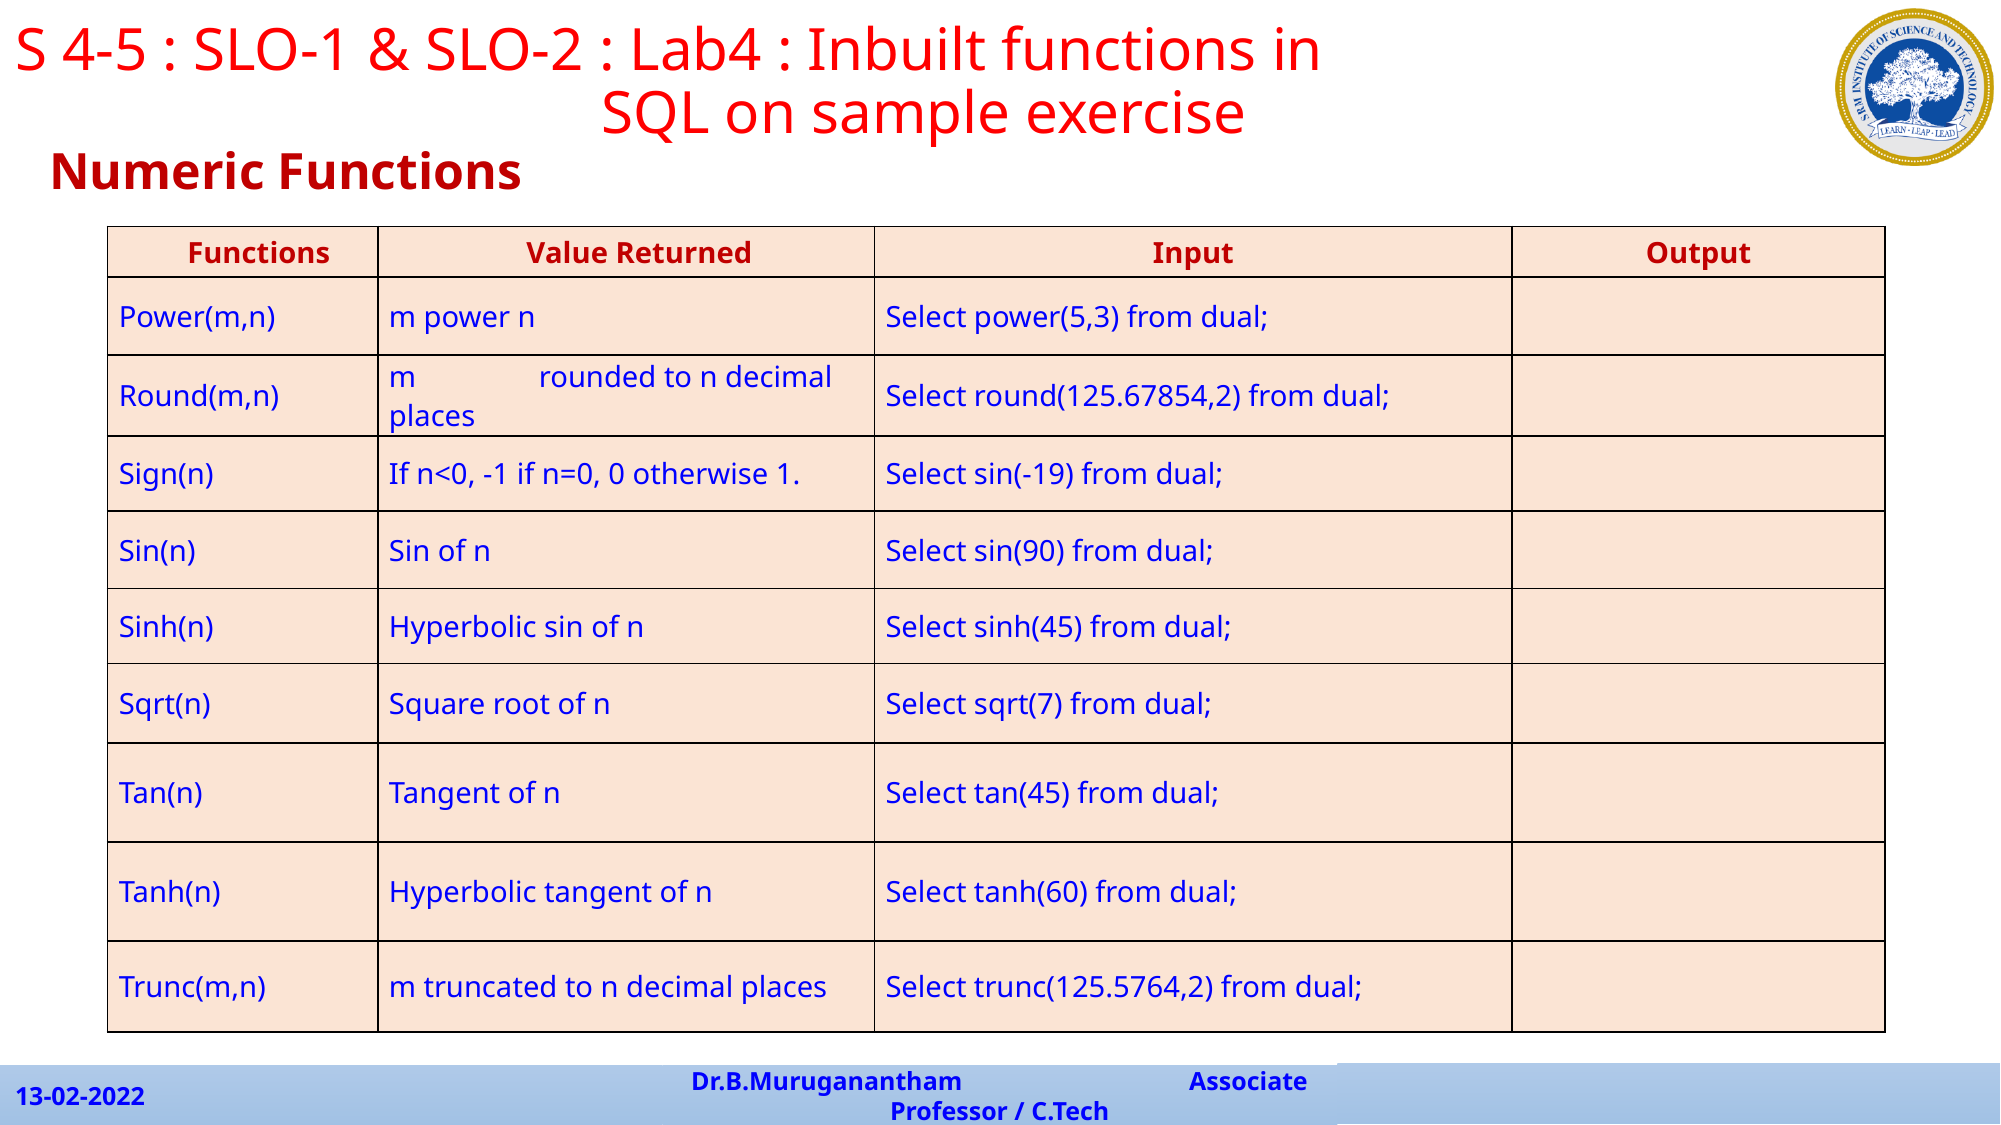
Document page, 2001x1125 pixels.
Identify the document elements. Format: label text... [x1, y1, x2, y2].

table_cell Select round(125.67854,2) from dual; [875, 356, 1511, 435]
table_cell [1513, 843, 1884, 940]
table_cell [1513, 437, 1884, 510]
table_cell Select tan(45) from dual; [875, 744, 1511, 841]
slide_number [1337, 1063, 2000, 1124]
table_cell [1513, 664, 1884, 742]
table_cell Select tanh(60) from dual; [875, 843, 1511, 940]
footer Dr.B.Muruganantham Associate Professor / C.Tech [662, 1065, 1338, 1125]
table_cell Select sin(90) from dual; [875, 512, 1511, 588]
table_header Value Returned [379, 227, 874, 276]
table_cell Select trunc(125.5764,2) from dual; [875, 942, 1511, 1031]
table_cell Power(m,n) [108, 278, 377, 354]
table_cell Select power(5,3) from dual; [875, 278, 1511, 354]
table_cell [1513, 278, 1884, 354]
table_cell Sin of n [379, 512, 874, 588]
table_cell Hyperbolic tangent of n [379, 843, 874, 940]
table_cell [1513, 744, 1884, 841]
table_cell Round(m,n) [108, 356, 377, 435]
table_cell Sinh(n) [108, 589, 377, 663]
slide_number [0, 1065, 662, 1125]
table_header Input [875, 227, 1511, 276]
table_cell m rounded to n decimal places [379, 356, 874, 435]
table_cell Hyperbolic sin of n [379, 589, 874, 663]
table_cell Select sinh(45) from dual; [875, 589, 1511, 663]
table_cell Select sqrt(7) from dual; [875, 664, 1511, 742]
table_cell m power n [379, 278, 874, 354]
table_header Output [1513, 227, 1884, 276]
table_cell Select sin(-19) from dual; [875, 437, 1511, 510]
table_cell Tangent of n [379, 744, 874, 841]
table_cell Trunc(m,n) [108, 942, 377, 1031]
table_cell [1513, 512, 1884, 588]
table_cell [1513, 356, 1884, 435]
table_cell Tan(n) [108, 744, 377, 841]
table_cell [1513, 942, 1884, 1031]
table_cell If n<0, -1 if n=0, 0 otherwise 1. [379, 437, 874, 510]
table_header Functions [108, 227, 377, 276]
table_cell Sin(n) [108, 512, 377, 588]
text_box S 4-5 : SLO-1 & SLO-2 : Lab4 : Inbuilt functions in SQL on sample exercise [0, 74, 1725, 148]
table_cell Sign(n) [108, 437, 377, 510]
table_cell [1513, 589, 1884, 663]
table_cell m truncated to n decimal places [379, 942, 874, 1031]
list Numeric Functions [34, 138, 1760, 853]
table_cell Tanh(n) [108, 843, 377, 940]
table_cell Square root of n [379, 664, 874, 742]
picture [1835, 8, 1994, 166]
table_cell Sqrt(n) [108, 664, 377, 742]
